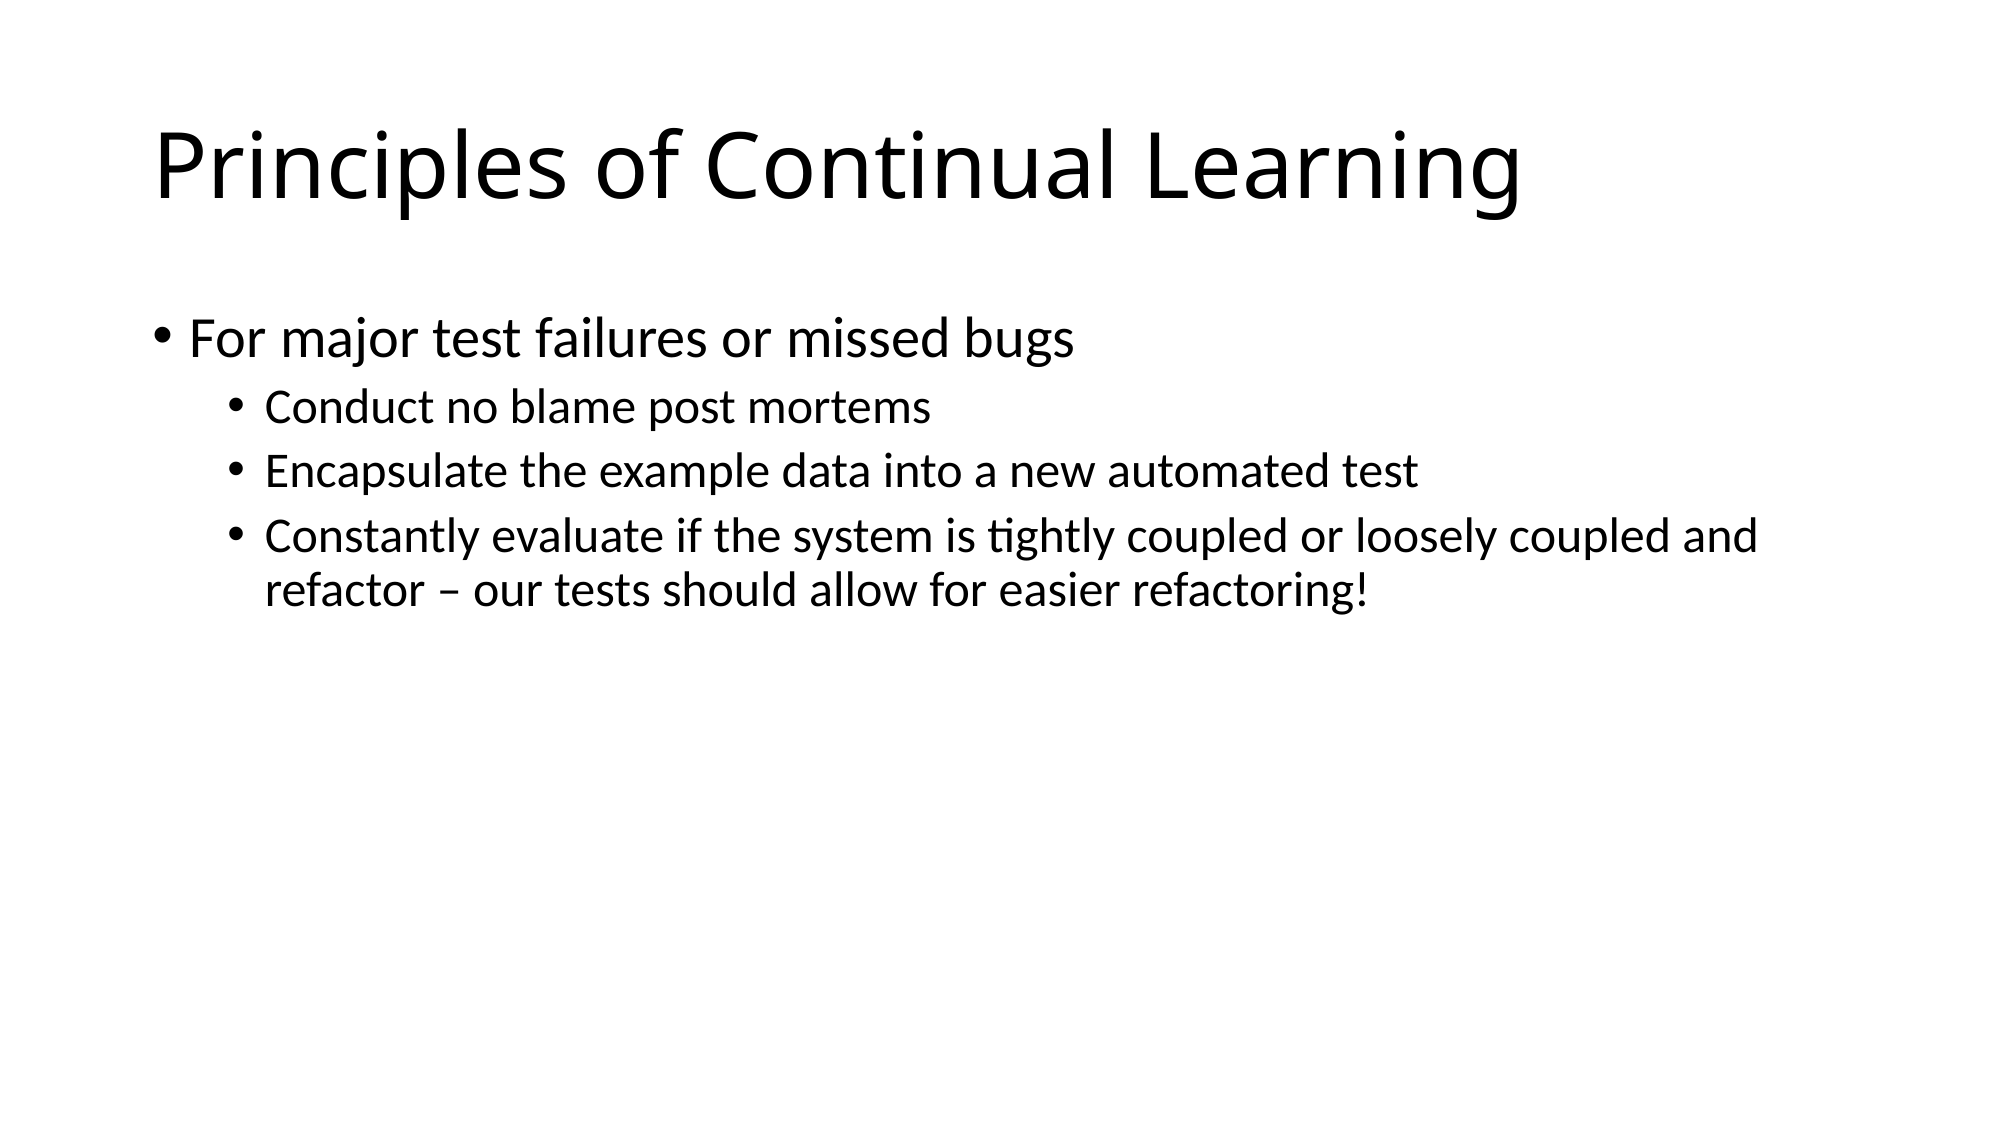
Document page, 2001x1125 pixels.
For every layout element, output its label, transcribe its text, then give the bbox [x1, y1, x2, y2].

list For major test failures or missed bugs Conduct no blame post mortems Encapsulate the example data into a new automated test Constantly evaluate if the system is tightly coupled or loosely coupled and refactor – our tests should allow for easier refactoring! [137, 299, 1863, 1014]
title Principles of Continual Learning [137, 59, 1863, 278]
